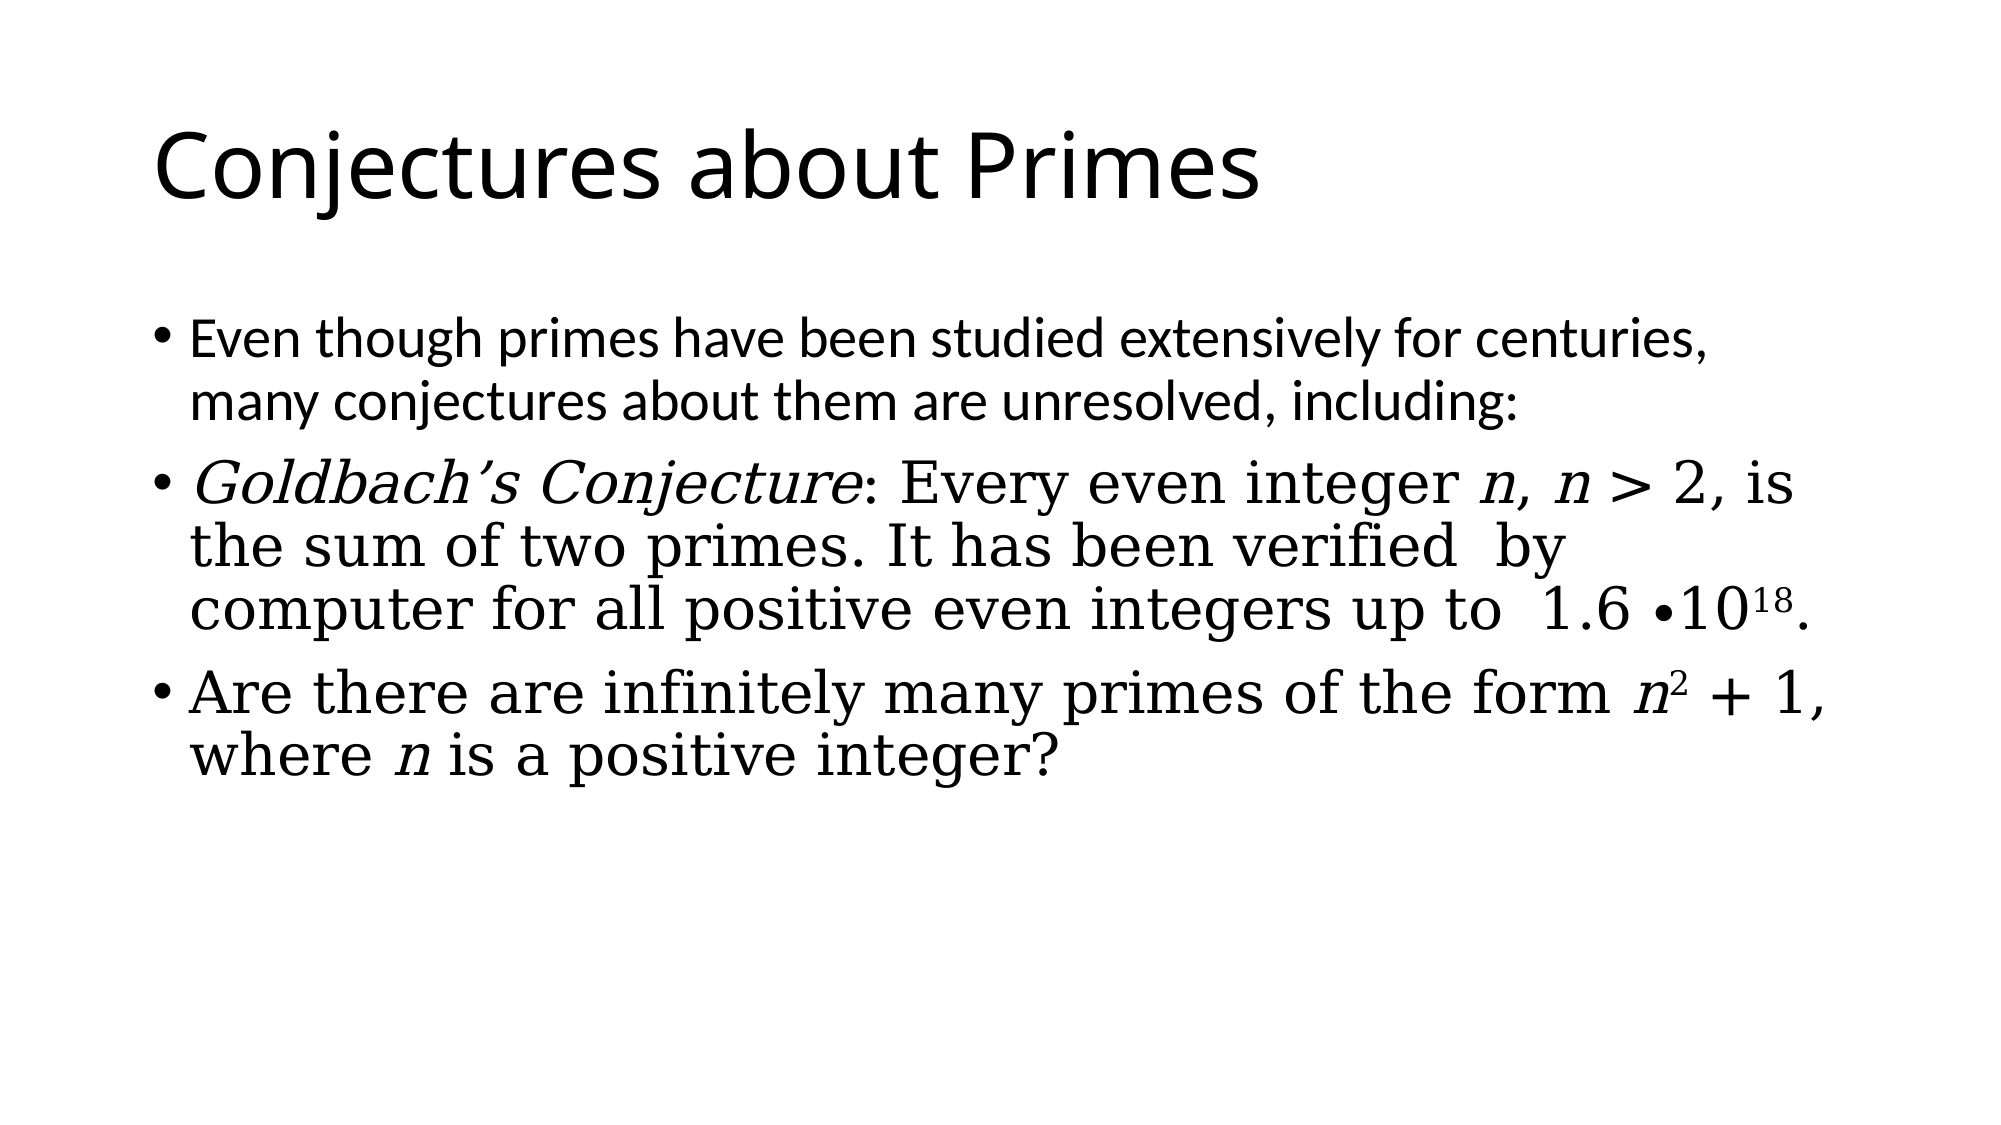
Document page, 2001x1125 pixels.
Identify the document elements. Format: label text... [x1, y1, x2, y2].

list Even though primes have been studied extensively for centuries, many conjectures about them are unresolved, including: Goldbach’s Conjecture: Every even integer n, n > 2, is the sum of two primes. It has been verified by computer for all positive even integers up to 1.6 ∙1018. Are there are infinitely many primes of the form n2 + 1, where n is a positive integer? [137, 299, 1863, 1014]
title Conjectures about Primes [137, 59, 1863, 278]
